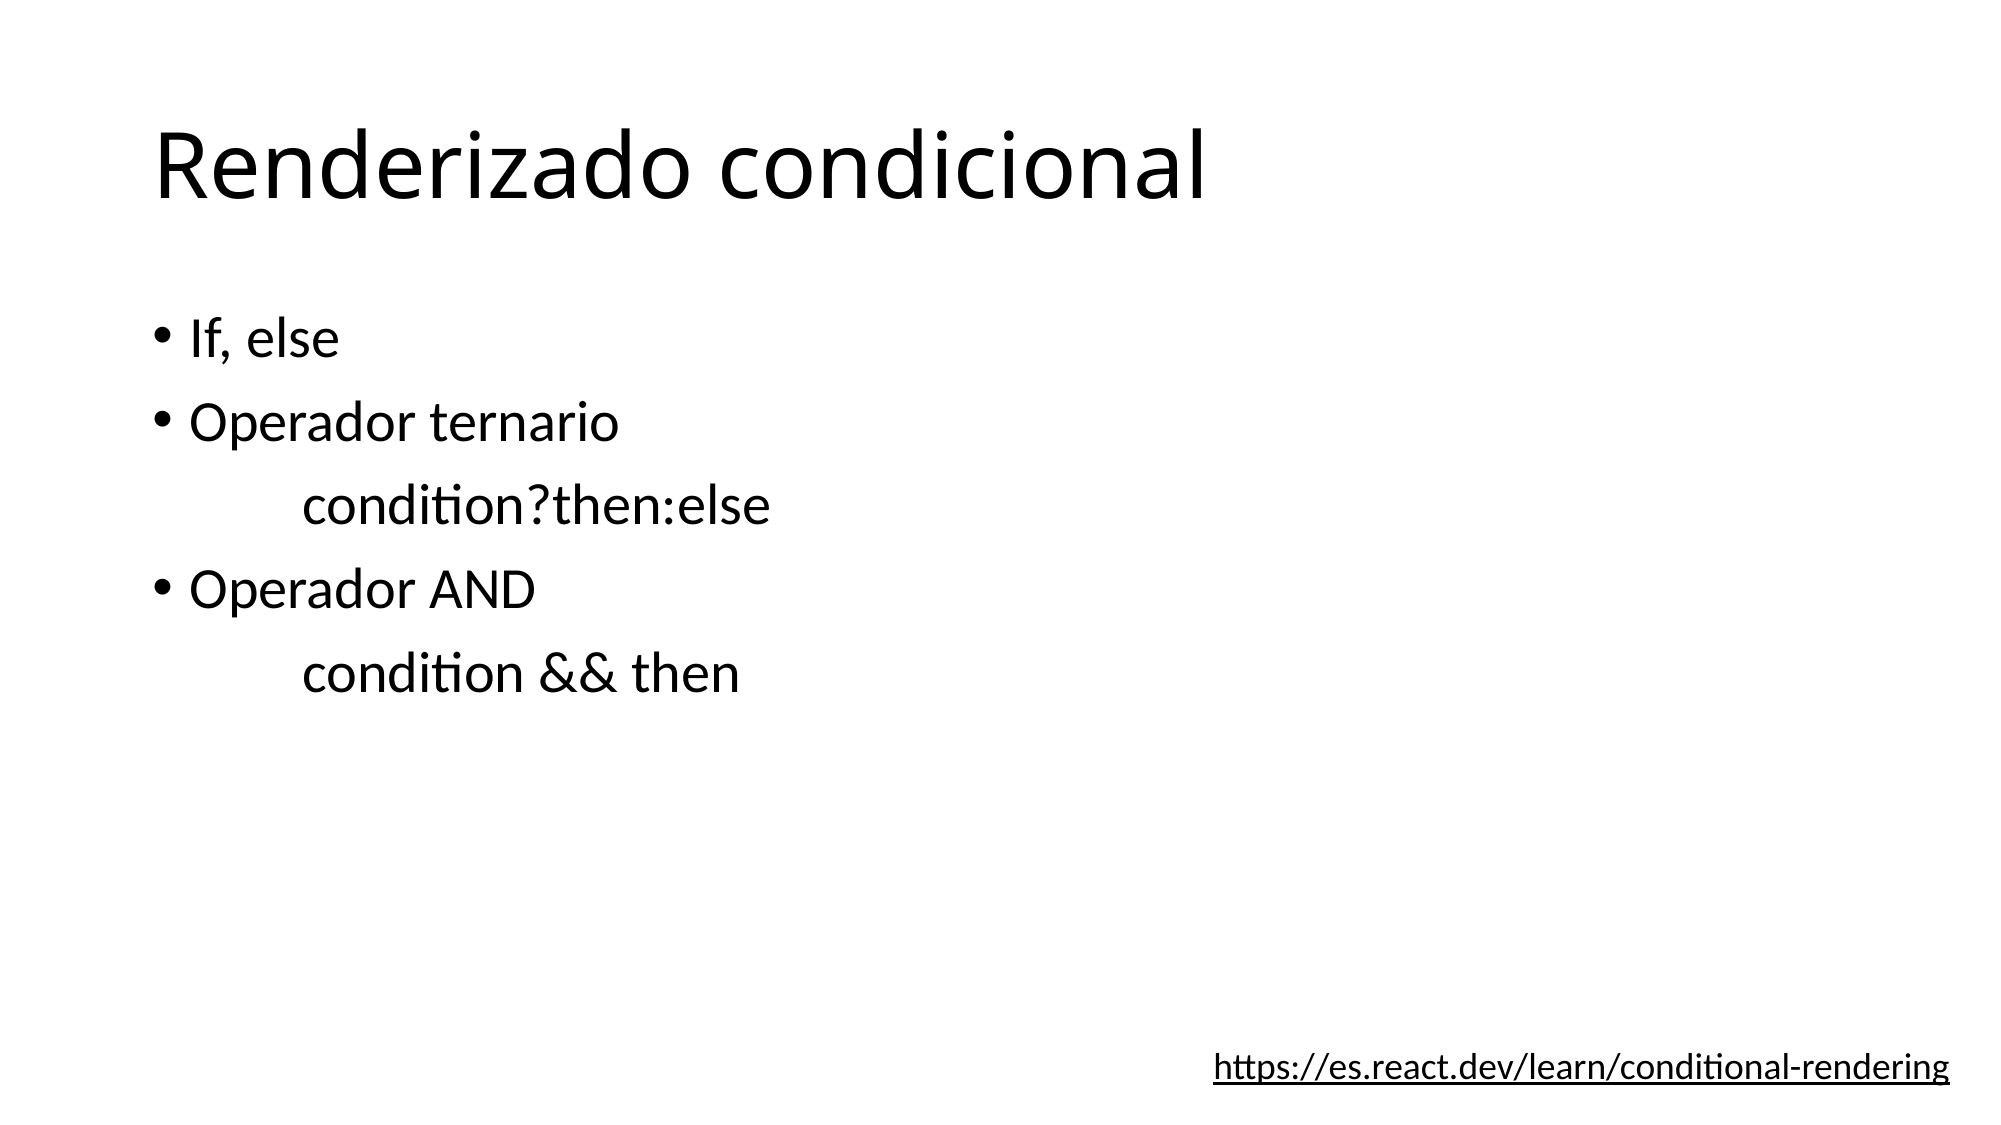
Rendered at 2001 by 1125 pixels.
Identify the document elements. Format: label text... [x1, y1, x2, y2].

list If, else Operador ternario condition?then:else Operador AND condition && then [137, 299, 1863, 1014]
text_box https://es.react.dev/learn/conditional-rendering [973, 1034, 1974, 1095]
title Renderizado condicional [137, 59, 1863, 278]
